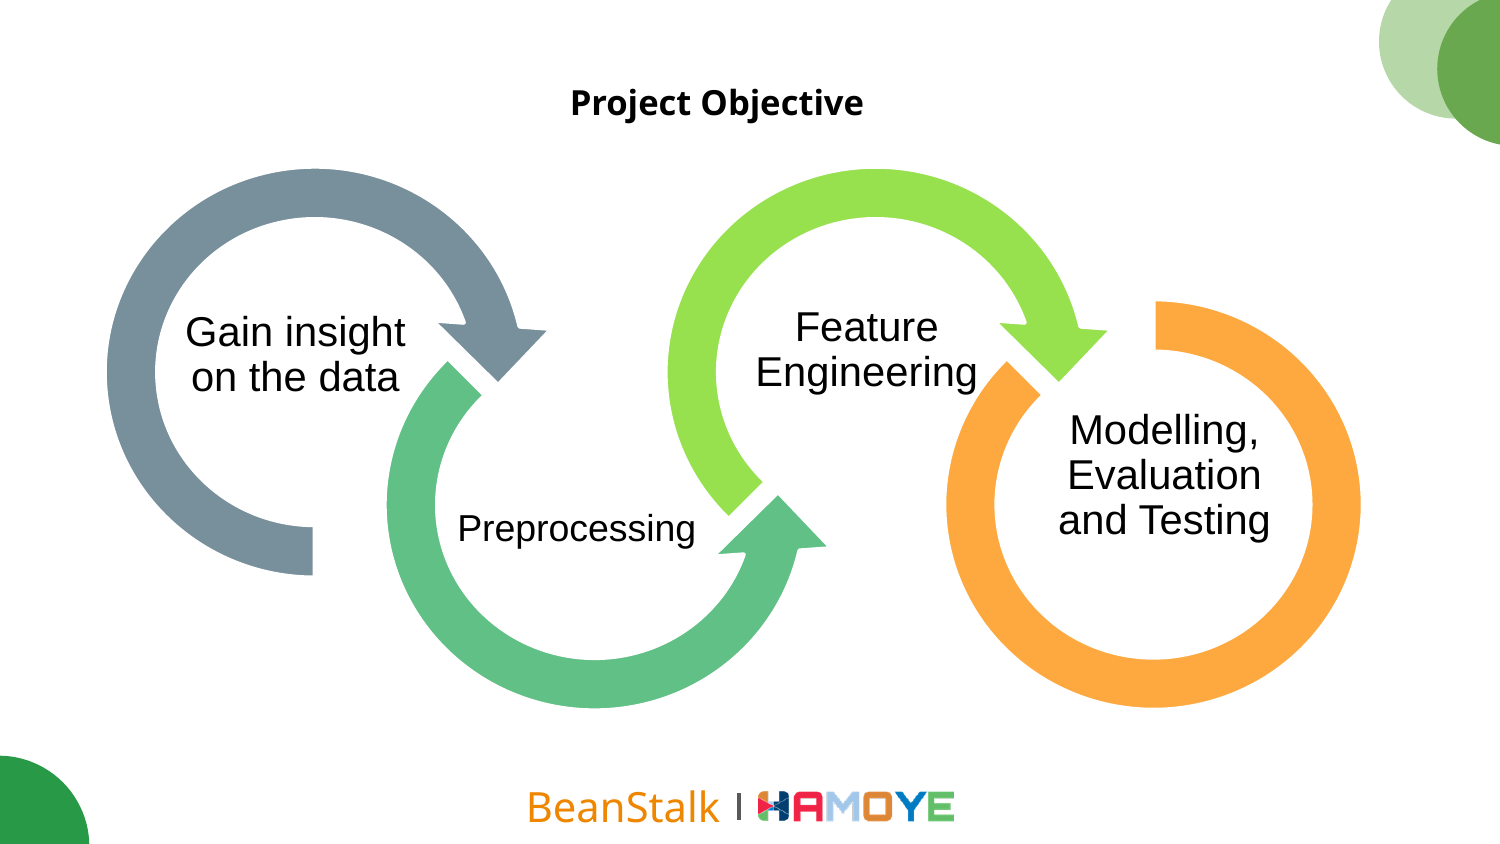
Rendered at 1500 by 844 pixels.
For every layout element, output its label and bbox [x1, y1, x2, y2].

text_box [1437, 0, 1500, 145]
text_box [411, 0, 1023, 844]
picture [757, 790, 954, 823]
text_box [1378, 0, 1477, 119]
text_box [0, 755, 90, 844]
